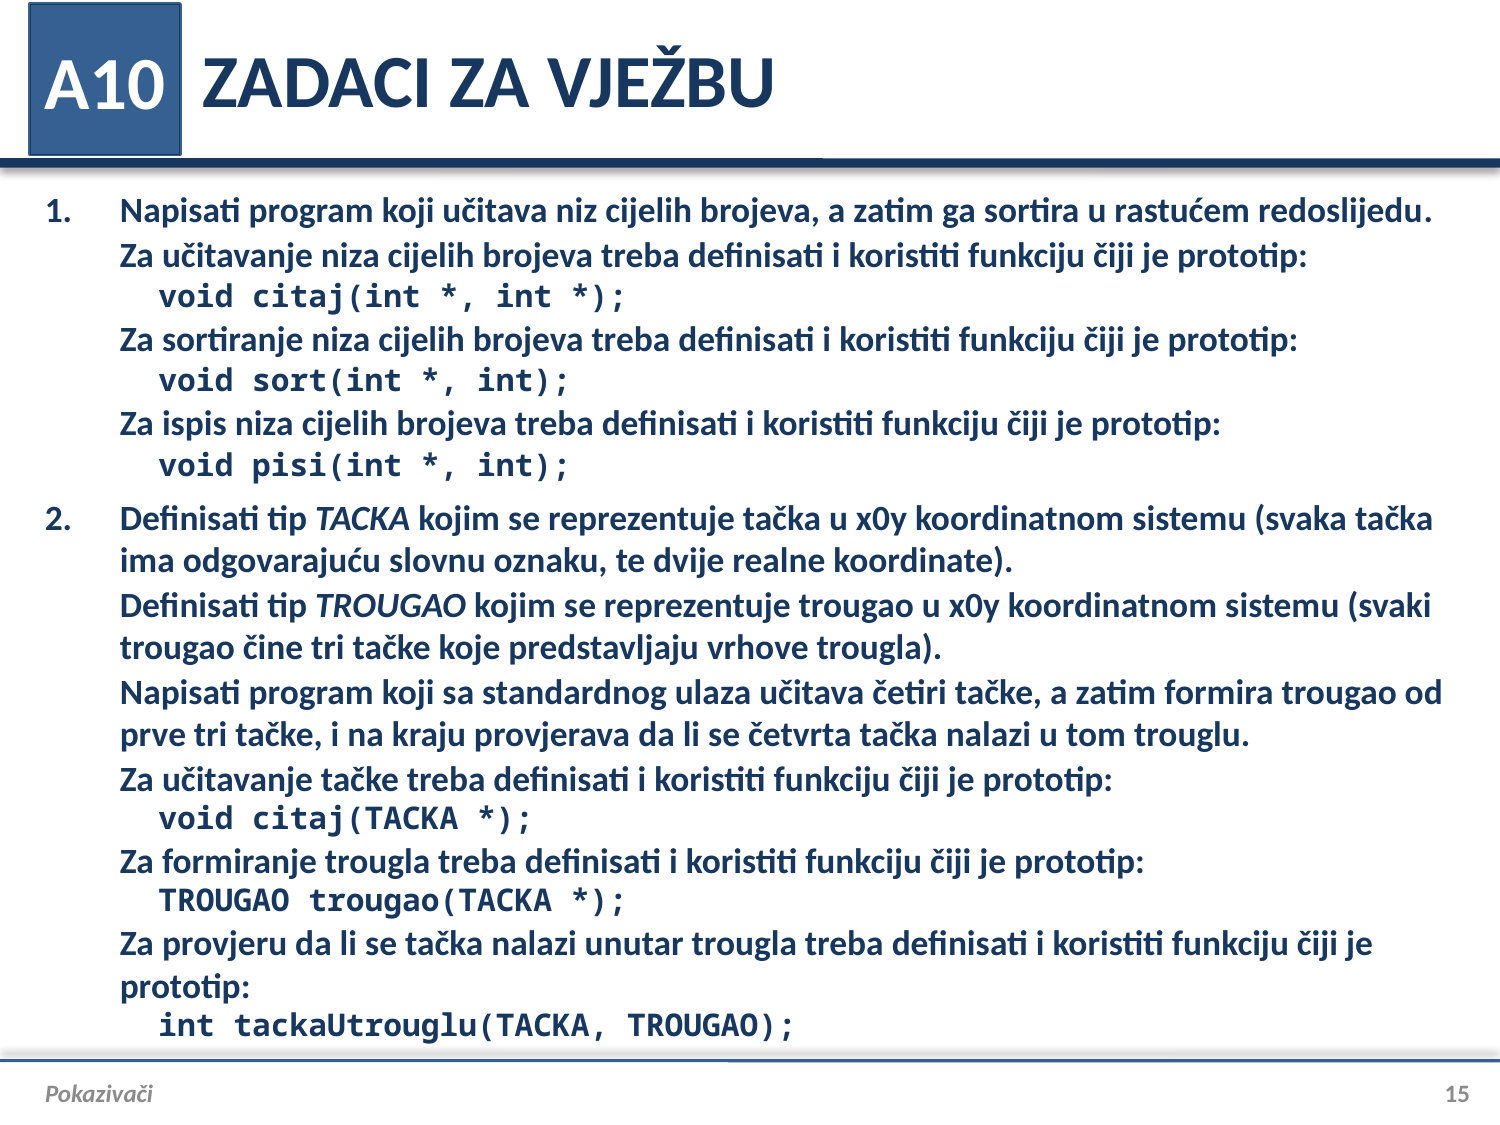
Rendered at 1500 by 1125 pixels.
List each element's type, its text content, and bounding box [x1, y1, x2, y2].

title ZADACI ZA VJEŽBU [187, 2, 1470, 153]
list A10 [30, 4, 180, 155]
footer Pokazivači [30, 1065, 1395, 1119]
text_box Napisati program koji učitava niz cijelih brojeva, a zatim ga sortira u rastućem redoslijedu. Za učitavanje niza cijelih brojeva treba definisati i koristiti funkciju čiji je prototip: void citaj(int *, int *); Za sortiranje niza cijelih brojeva treba definisati i koristiti funkciju čiji je prototip: void sort(int *, int); Za ispis niza cijelih brojeva treba definisati i koristiti funkciju čiji je prototip: void pisi(int *, int); Definisati tip TACKA kojim se reprezentuje tačka u x0y koordinatnom sistemu (svaka tačka ima odgovarajuću slovnu oznaku, te dvije realne koordinate). Definisati tip TROUGAO kojim se reprezentuje trougao u x0y koordinatnom sistemu (svaki trougao čine tri tačke koje predstavljaju vrhove trougla). Napisati program koji sa standardnog ulaza učitava četiri tačke, a zatim formira trougao od prve tri tačke, i na kraju provjerava da li se četvrta tačka nalazi u tom trouglu. Za učitavanje tačke treba definisati i koristiti funkciju čiji je prototip: void citaj(TACKA *); Za formiranje trougla treba definisati i koristiti funkciju čiji je prototip: TROUGAO trougao(TACKA *); Za provjeru da li se tačka nalazi unutar trougla treba definisati i koristiti funkciju čiji je prototip: int tackaUtrouglu(TACKA, TROUGAO); [29, 179, 1470, 1050]
slide_number 15 [1395, 1065, 1470, 1119]
